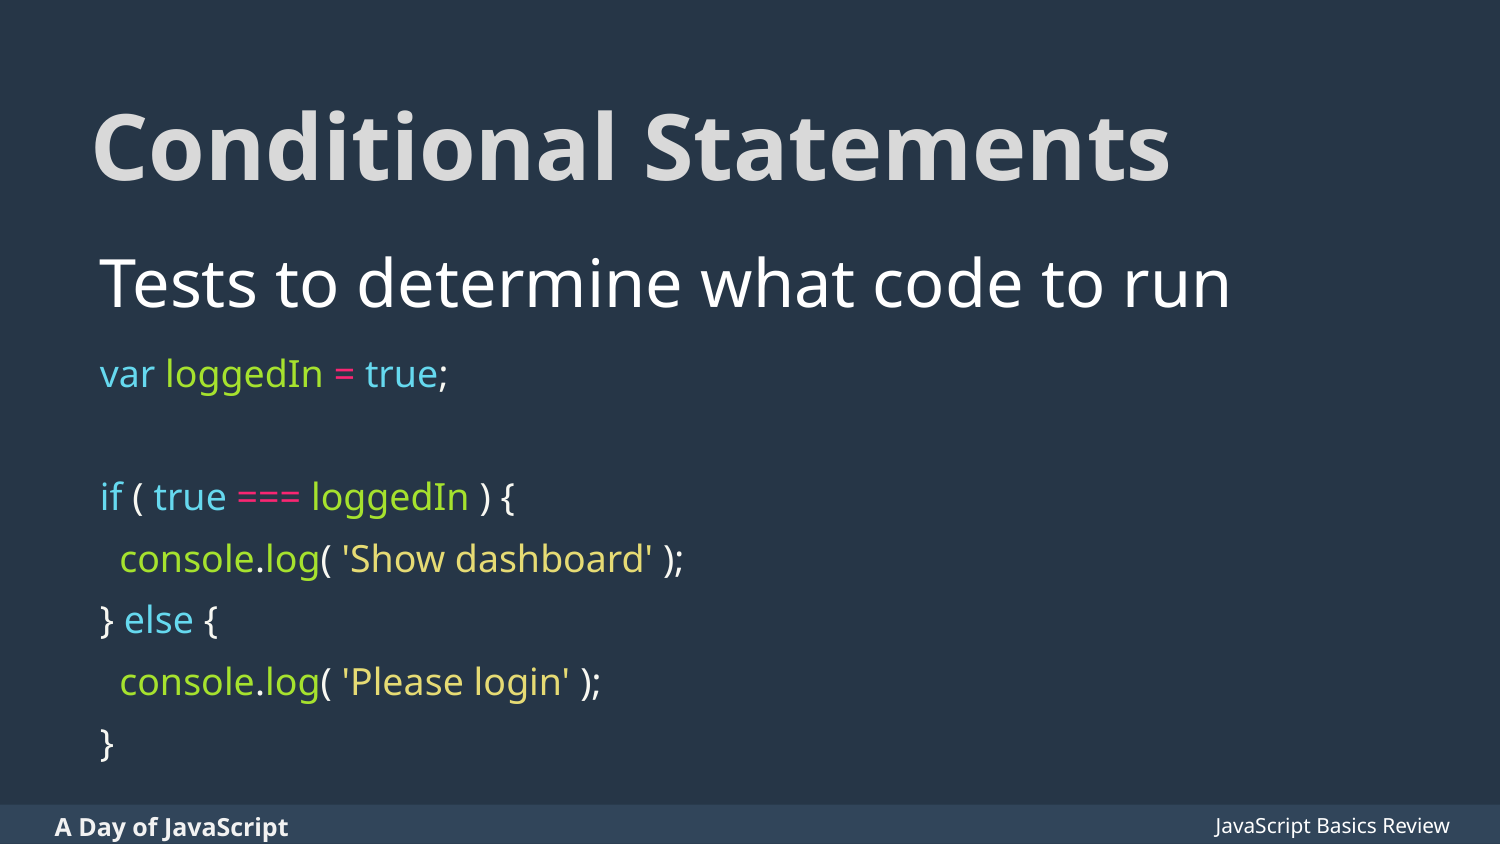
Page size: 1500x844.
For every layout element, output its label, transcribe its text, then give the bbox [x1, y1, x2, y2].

list JavaScript Basics Review [750, 804, 1450, 844]
title Conditional Statements [0, 59, 1450, 200]
text_box var loggedIn = true; if ( true === loggedIn ) { console.log( 'Show dashboard' ); } else { console.log( 'Please login' ); } [99, 349, 1275, 774]
list Tests to determine what code to run [99, 232, 1478, 350]
